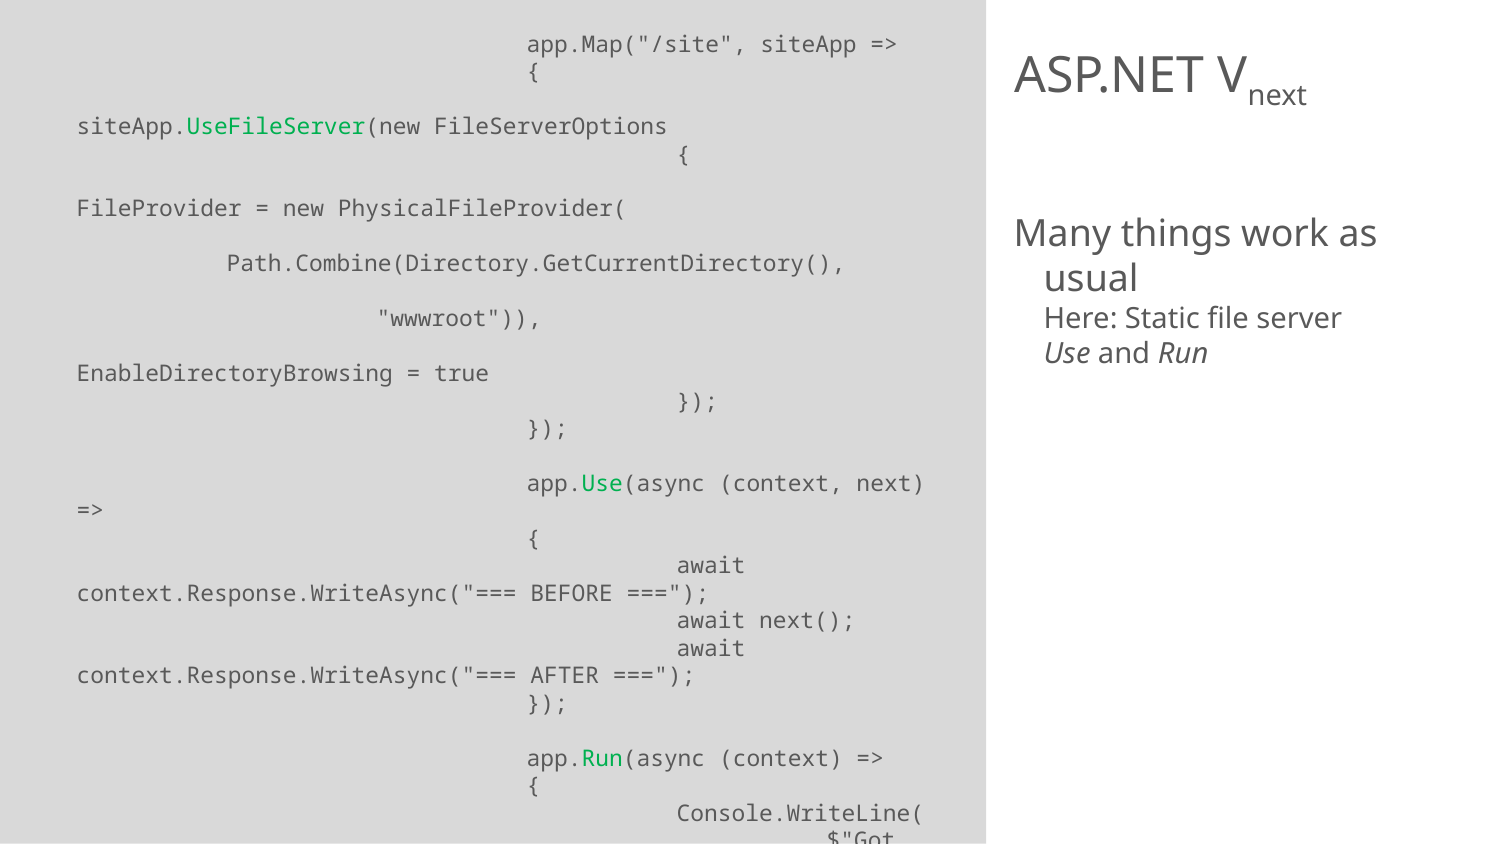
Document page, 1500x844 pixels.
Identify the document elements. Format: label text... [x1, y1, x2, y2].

title ASP.NET Vnext [1014, 29, 1459, 112]
list Many things work as usual Here: Static file server Use and Run [1013, 209, 1459, 804]
list app.Map("/site", siteApp => { siteApp.UseFileServer(new FileServerOptions { FileProvider = new PhysicalFileProvider( Path.Combine(Directory.GetCurrentDirectory(), "wwwroot")), EnableDirectoryBrowsing = true }); }); app.Use(async (context, next) => { await context.Response.WriteAsync("=== BEFORE ==="); await next(); await context.Response.WriteAsync("=== AFTER ==="); }); app.Run(async (context) => { Console.WriteLine( $"Got request for {context.Request.Path}"); await context.Response.WriteAsync( $@"<!DOCTYPE 'html'><html><body><h1>Hello from { context.Request.Path }!</h1></body></html>"); }); [76, 29, 951, 804]
